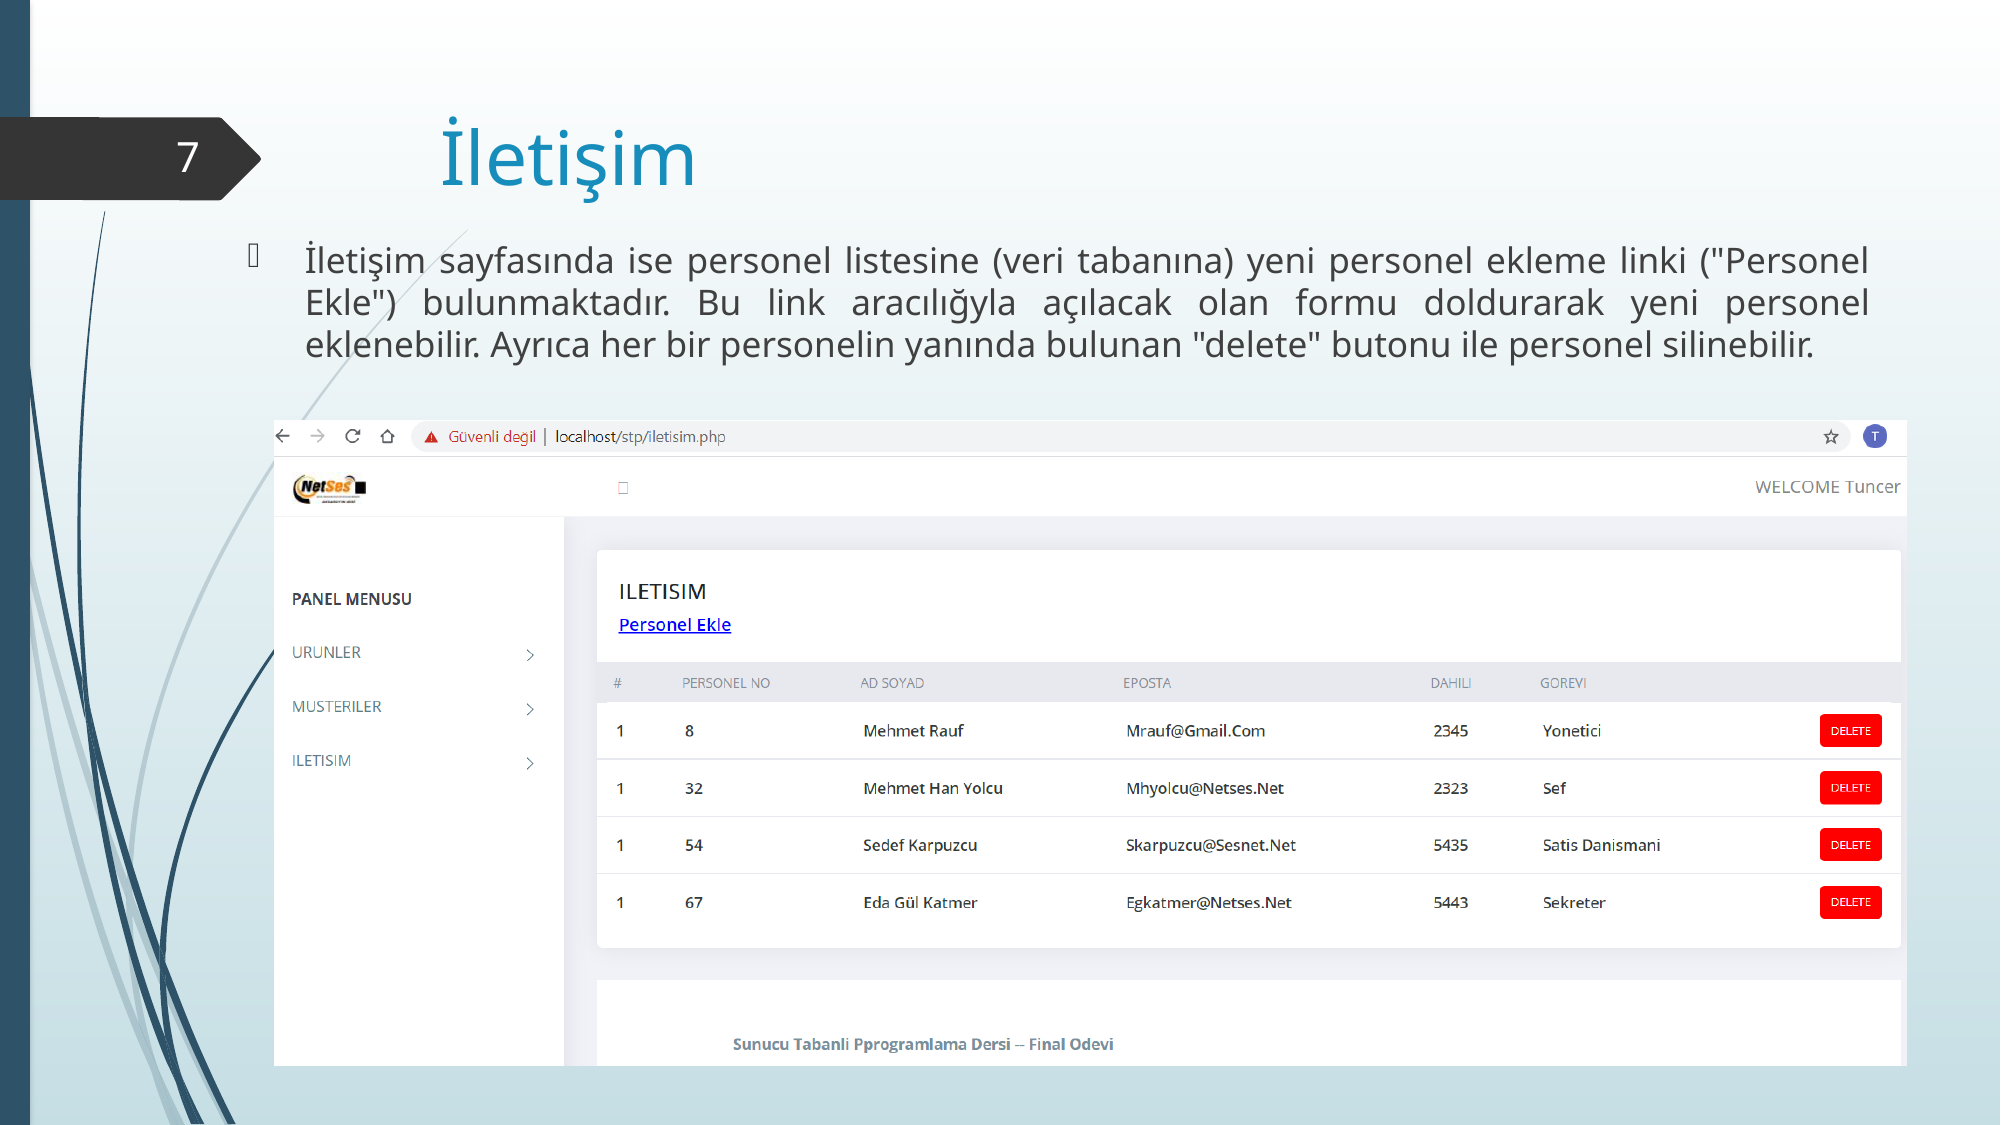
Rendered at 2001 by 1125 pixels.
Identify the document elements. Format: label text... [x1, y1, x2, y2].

list İletişim sayfasında ise personel listesine (veri tabanına) yeni personel ekleme linki ("Personel Ekle") bulunmaktadır. Bu link aracılığyla açılacak olan formu doldurarak yeni personel eklenebilir. Ayrıca her bir personelin yanında bulunan "delete" butonu ile personel silinebilir. [232, 230, 1888, 406]
title İletişim [425, 102, 1888, 230]
picture [273, 420, 1907, 1067]
slide_number 7 [87, 129, 216, 190]
